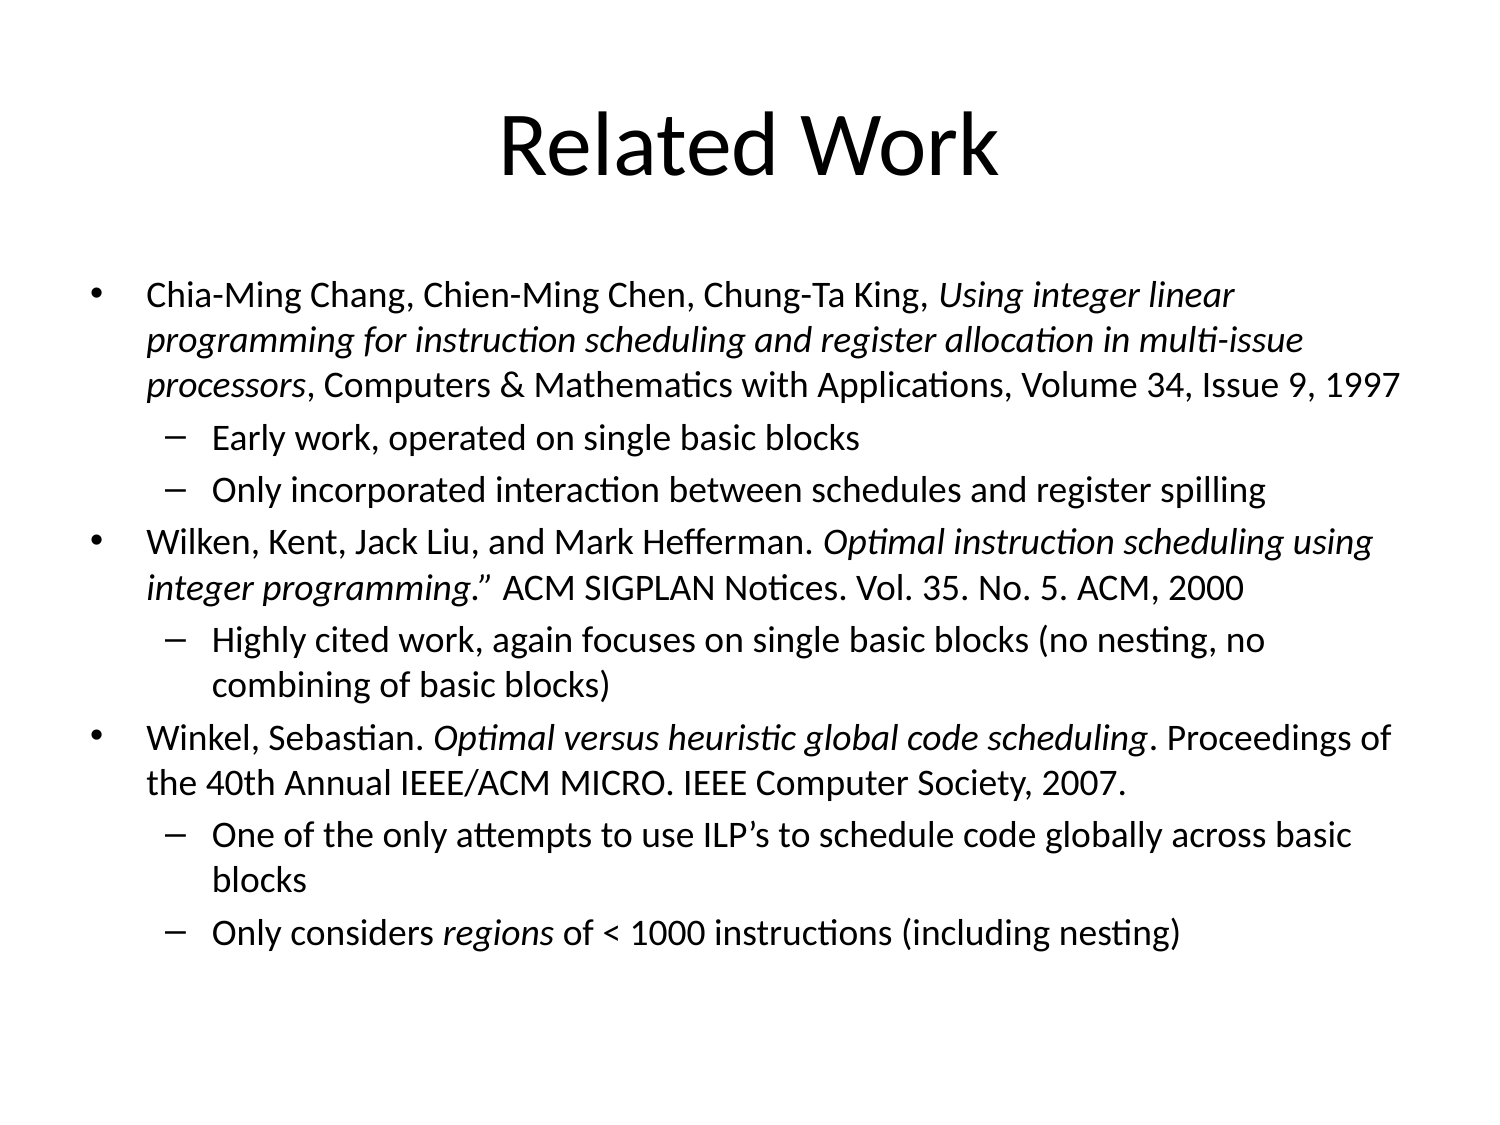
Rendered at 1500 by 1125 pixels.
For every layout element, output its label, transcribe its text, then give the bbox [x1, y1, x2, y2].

list Chia-Ming Chang, Chien-Ming Chen, Chung-Ta King, Using integer linear programming for instruction scheduling and register allocation in multi-issue processors, Computers & Mathematics with Applications, Volume 34, Issue 9, 1997 Early work, operated on single basic blocks Only incorporated interaction between schedules and register spilling Wilken, Kent, Jack Liu, and Mark Hefferman. Optimal instruction scheduling using integer programming.” ACM SIGPLAN Notices. Vol. 35. No. 5. ACM, 2000 Highly cited work, again focuses on single basic blocks (no nesting, no combining of basic blocks) Winkel, Sebastian. Optimal versus heuristic global code scheduling. Proceedings of the 40th Annual IEEE/ACM MICRO. IEEE Computer Society, 2007. One of the only attempts to use ILP’s to schedule code globally across basic blocks Only considers regions of < 1000 instructions (including nesting) [75, 262, 1425, 1005]
title Related Work [75, 45, 1425, 233]
